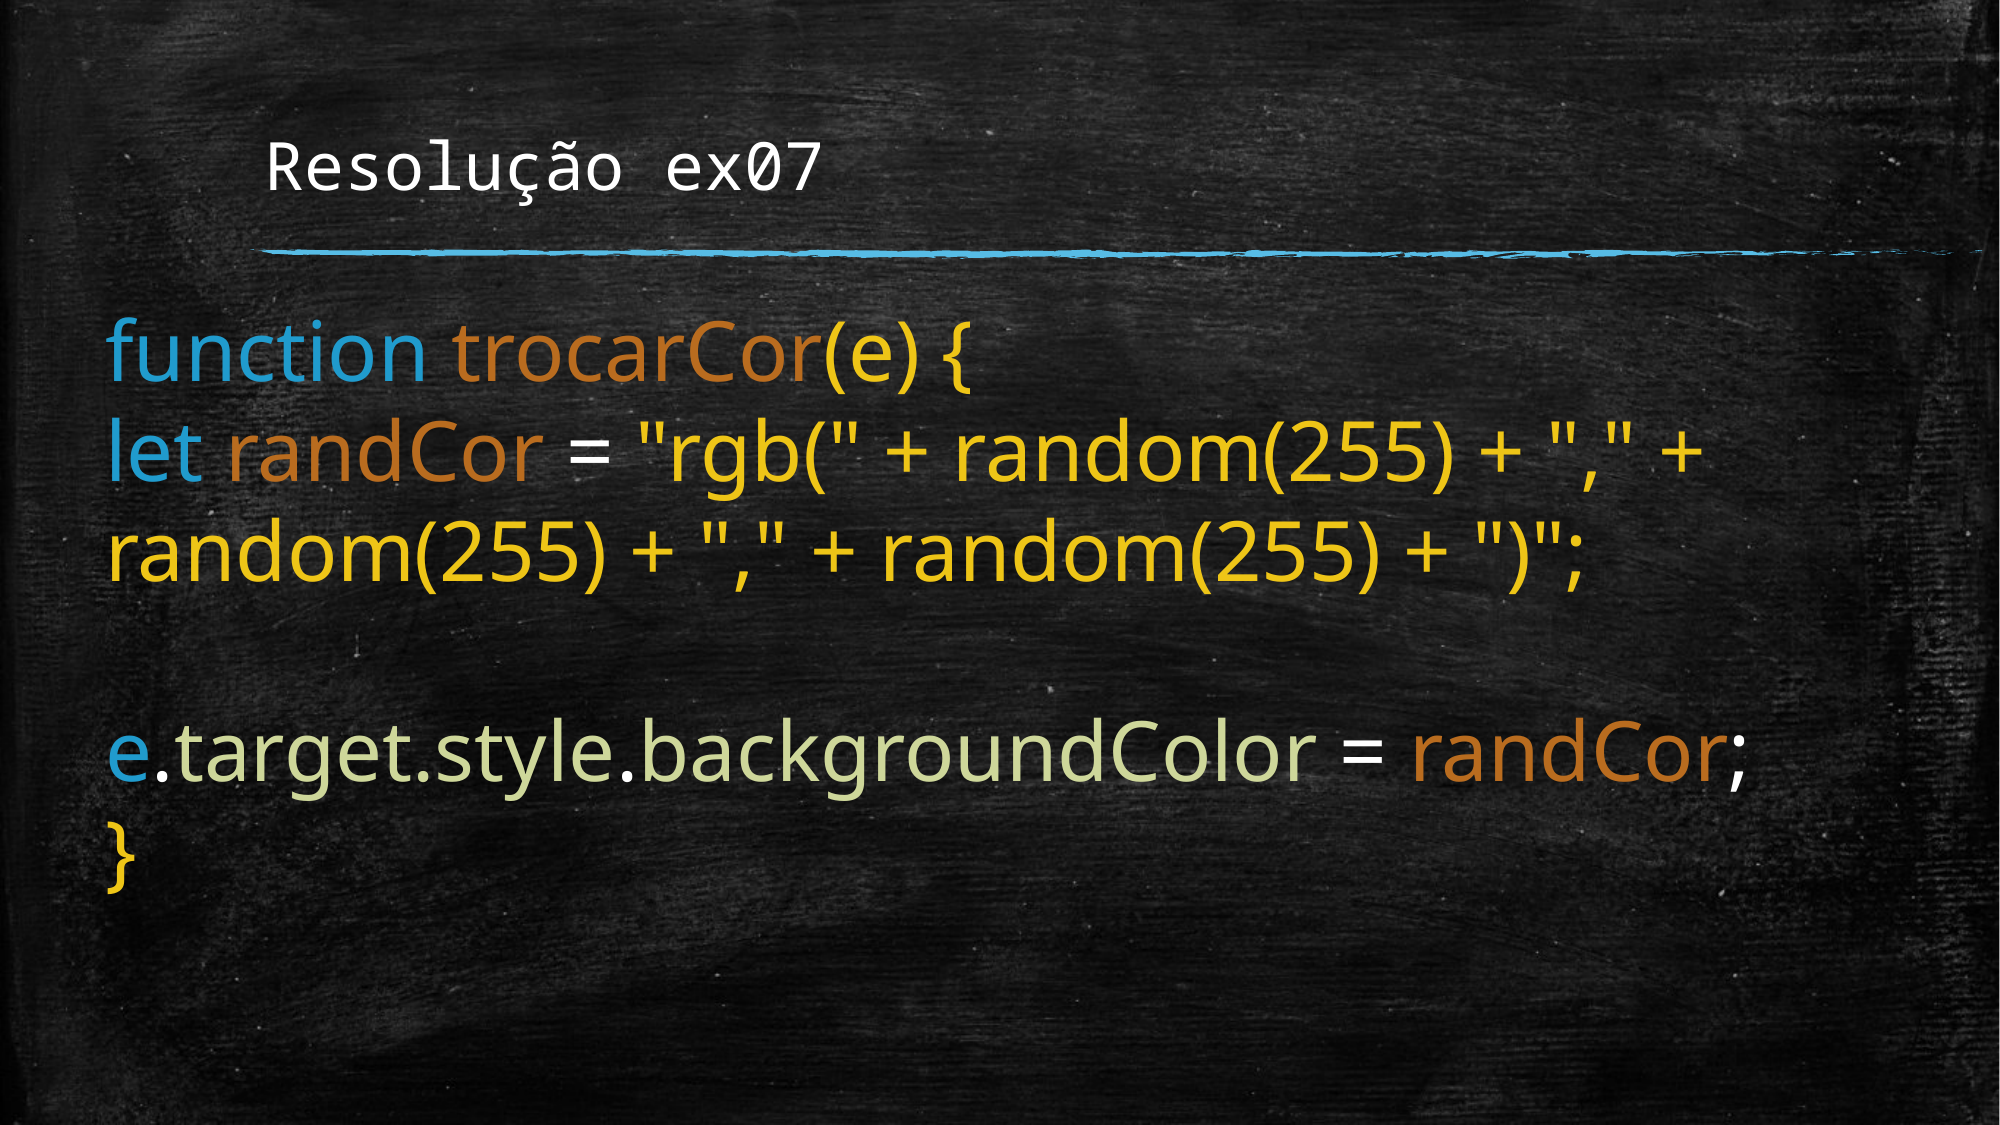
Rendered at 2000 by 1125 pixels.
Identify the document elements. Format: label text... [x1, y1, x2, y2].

text_box function trocarCor(e) { let randCor = "rgb(" + random(255) + "," + random(255) + "," + random(255) + ")"; e.target.style.backgroundColor = randCor; } [90, 290, 1945, 906]
title Resolução ex07 [249, 45, 1750, 213]
